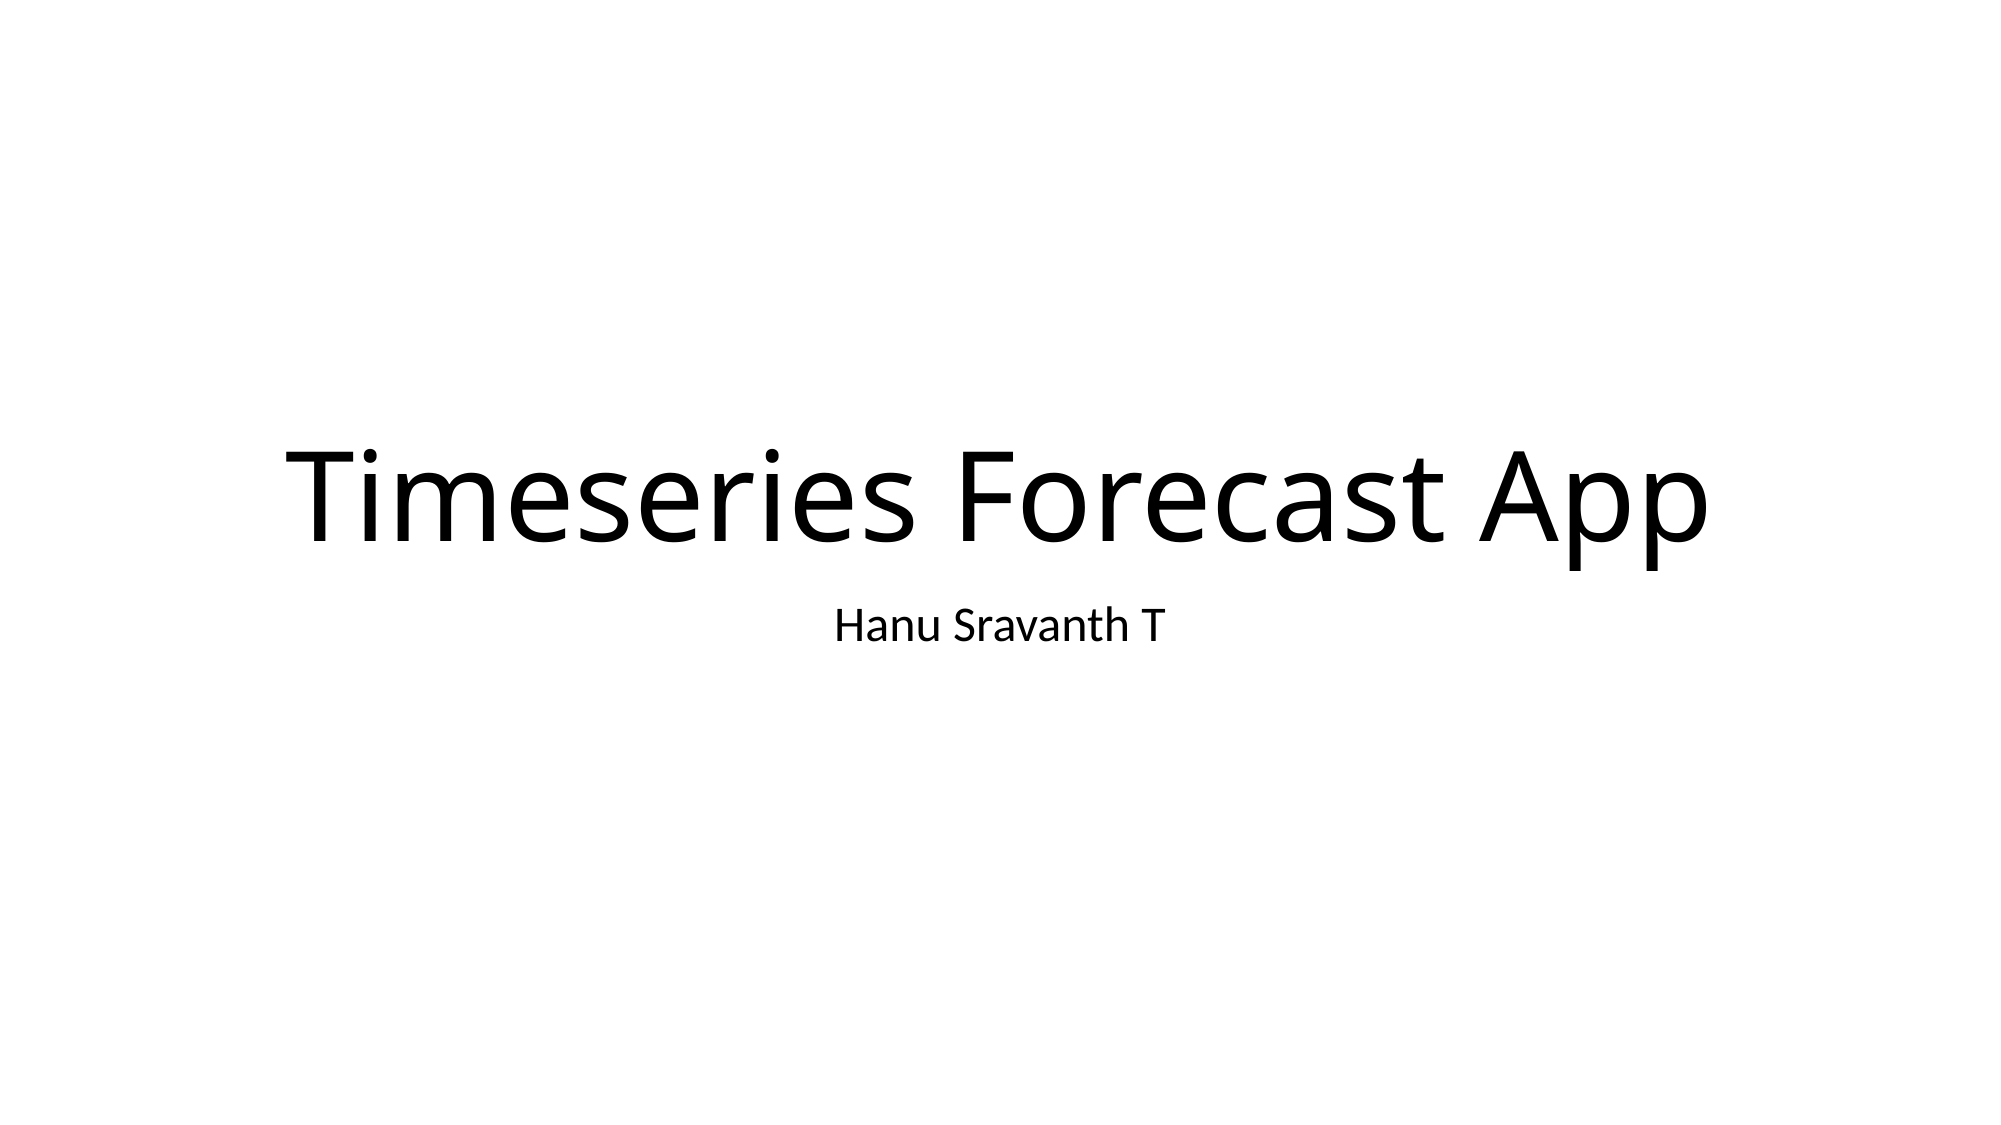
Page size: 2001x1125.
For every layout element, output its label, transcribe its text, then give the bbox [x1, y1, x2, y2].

subtitle Hanu Sravanth T [249, 590, 1750, 683]
title Timeseries Forecast App [249, 184, 1750, 576]
